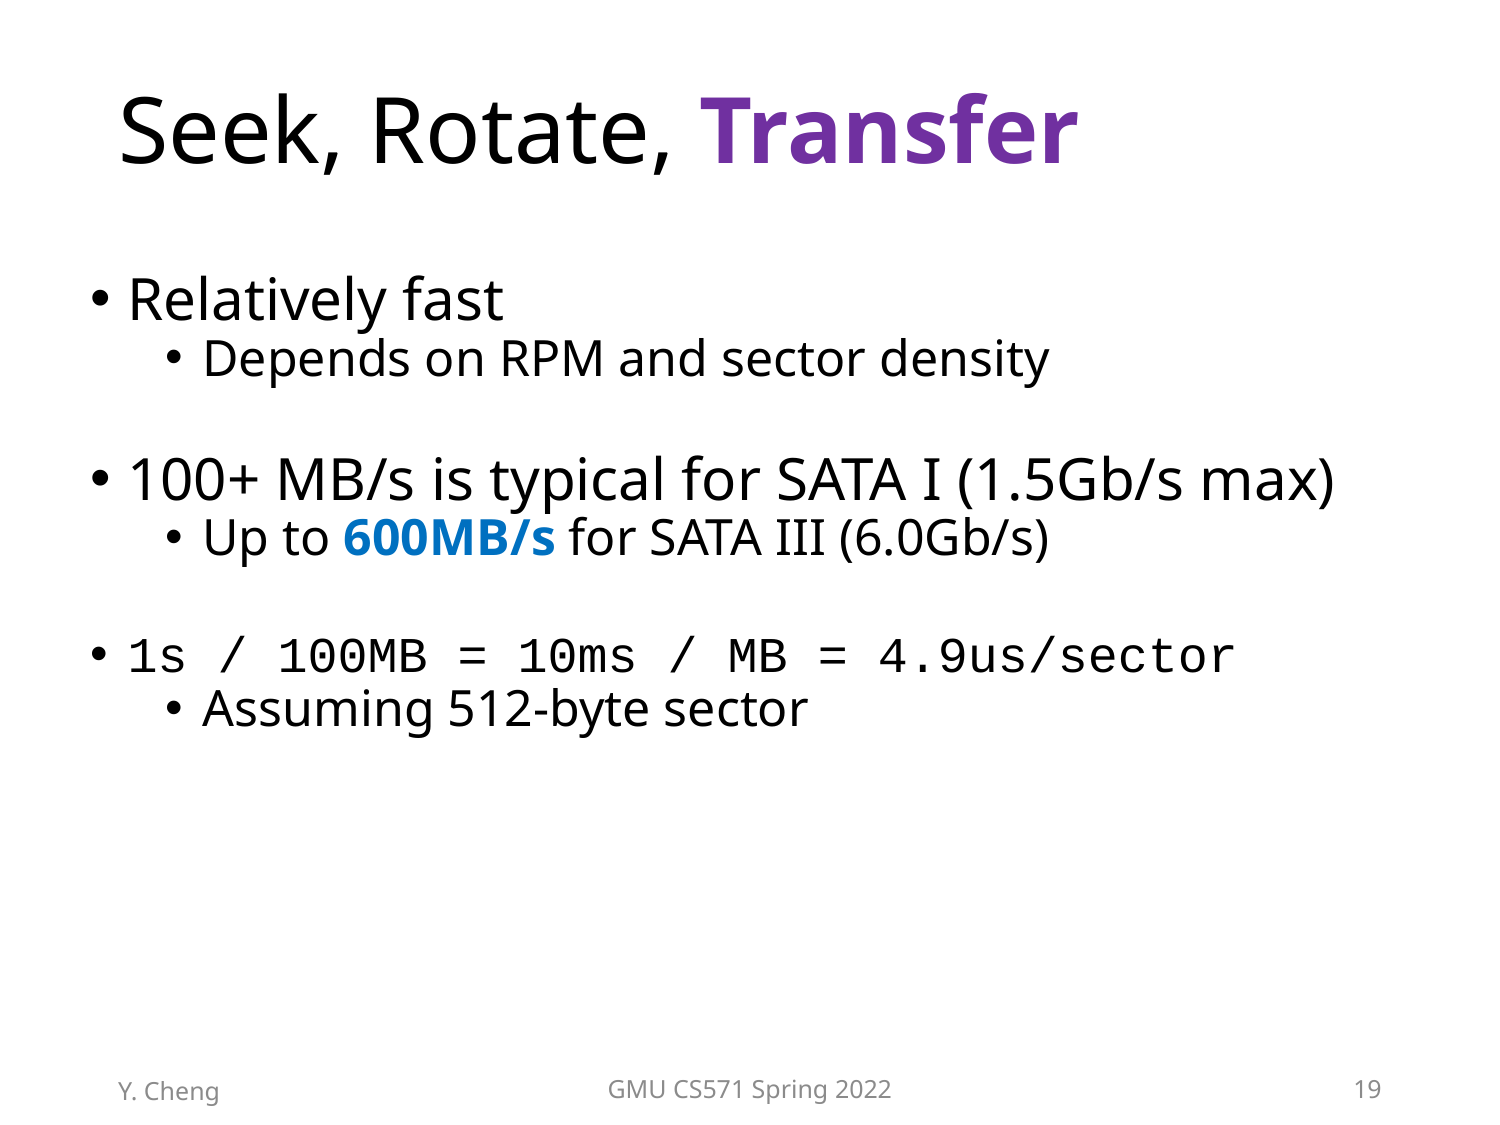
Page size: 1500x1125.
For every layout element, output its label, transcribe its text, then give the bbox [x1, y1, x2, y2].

title Seek, Rotate, Transfer [103, 25, 1397, 243]
slide_number Y. Cheng [103, 1060, 441, 1121]
slide_number 19 [1059, 1060, 1397, 1121]
list Relatively fast Depends on RPM and sector density 100+ MB/s is typical for SATA I (1.5Gb/s max) Up to 600MB/s for SATA III (6.0Gb/s) 1s / 100MB = 10ms / MB = 4.9us/sector Assuming 512-byte sector [75, 262, 1425, 1000]
footer GMU CS571 Spring 2022 [496, 1060, 1004, 1121]
